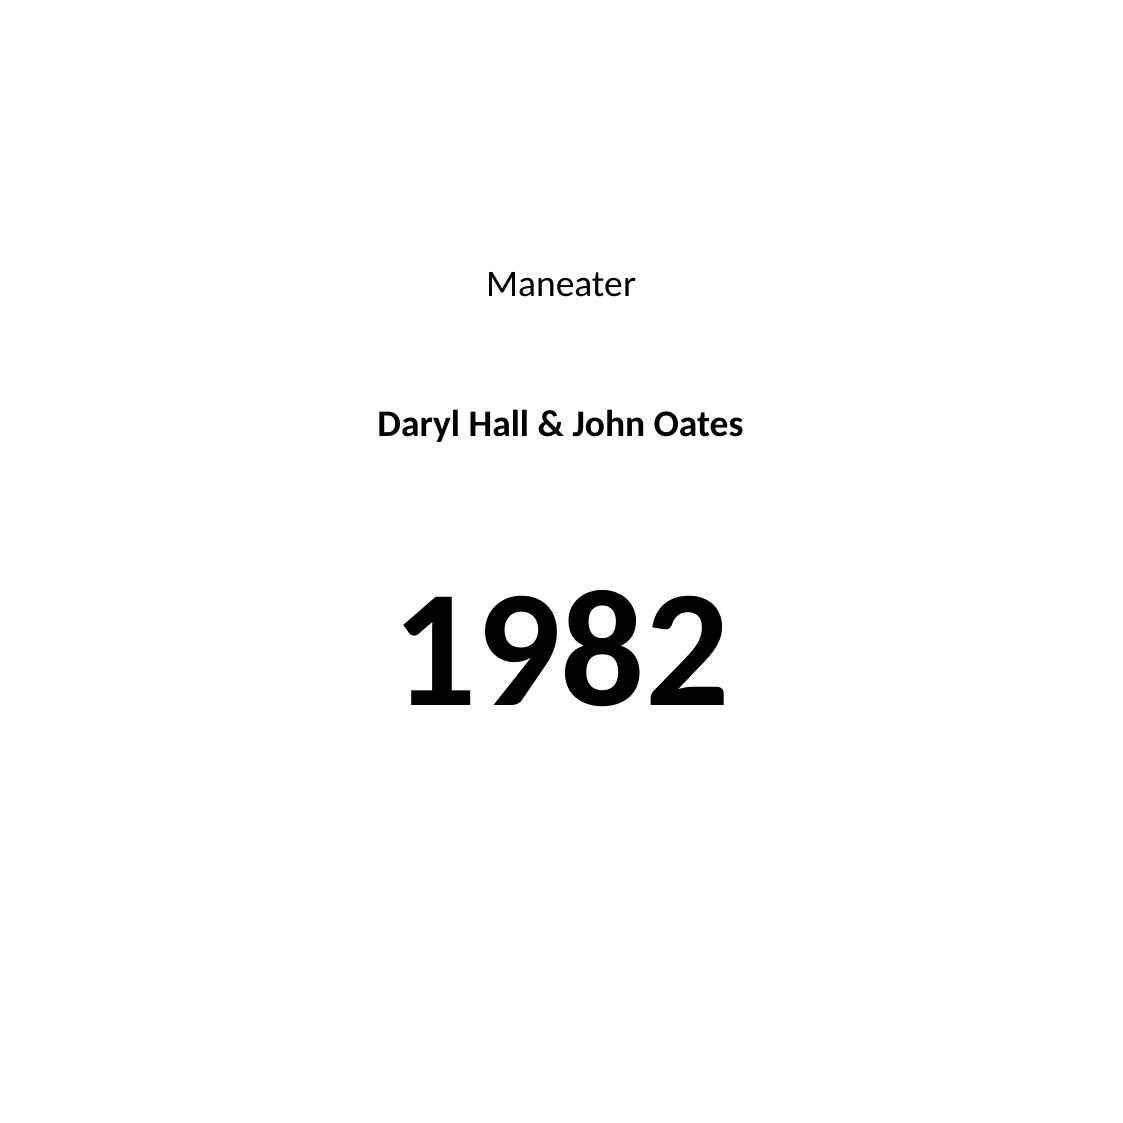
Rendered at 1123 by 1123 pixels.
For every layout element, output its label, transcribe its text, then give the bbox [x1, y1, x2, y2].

text_box Maneater Daryl Hall & John Oates 1982 [58, 206, 1063, 747]
